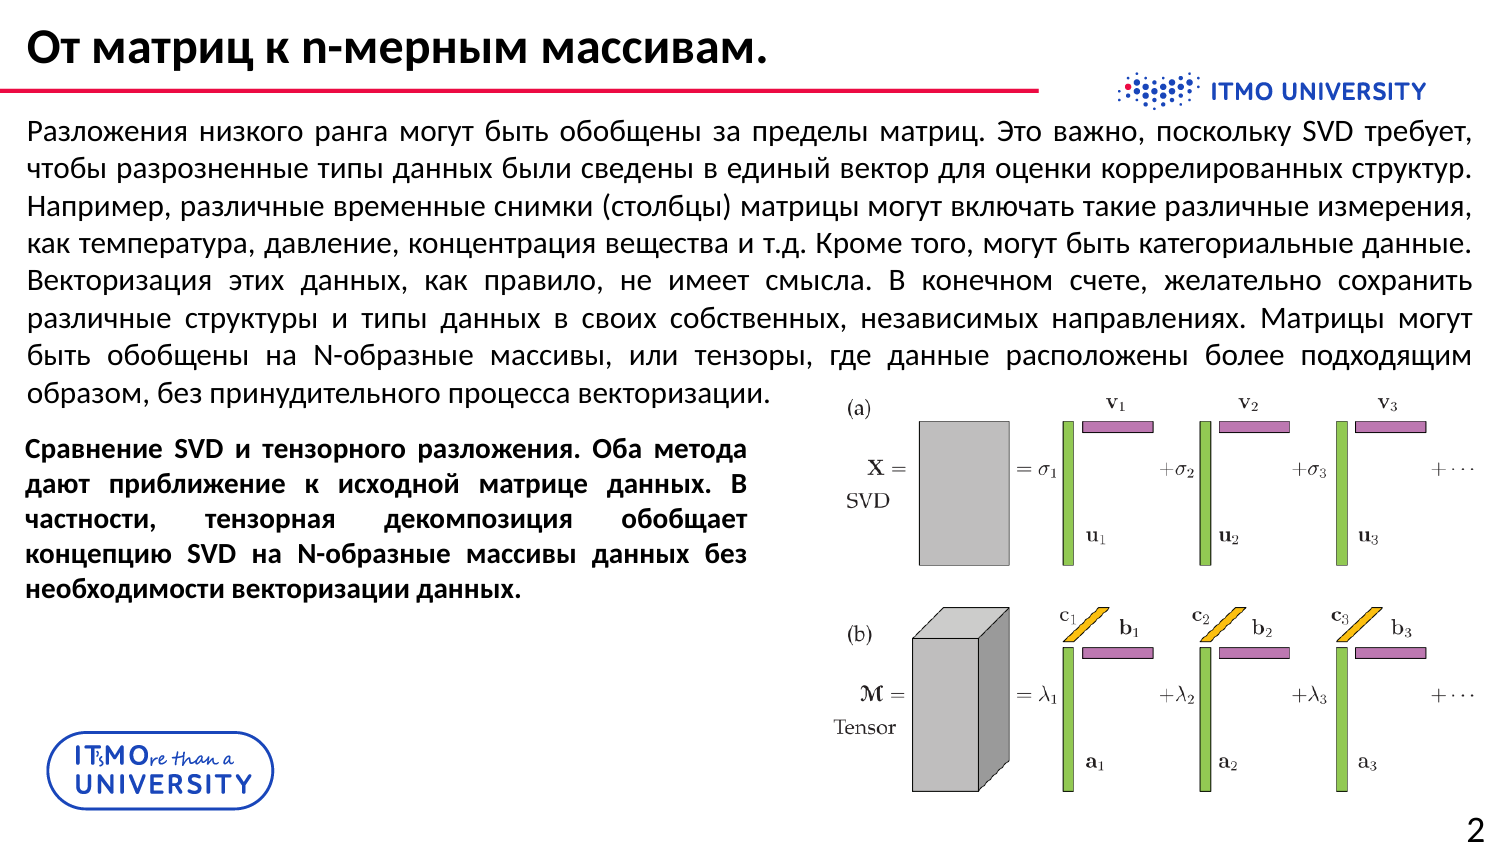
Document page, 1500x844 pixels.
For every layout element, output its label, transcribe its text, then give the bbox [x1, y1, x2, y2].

list Разложения низкого ранга могут быть обобщены за пределы матриц. Это важно, поскольку SVD требует, чтобы разрозненные типы данных были сведены в единый вектор для оценки коррелированных структур. Например, различные временные снимки (столбцы) матрицы могут включать такие различные измерения, как температура, давление, концентрация вещества и т.д. Кроме того, могут быть категориальные данные. Векторизация этих данных, как правило, не имеет смысла. В конечном счете, желательно сохранить различные структуры и типы данных в своих собственных, независимых направлениях. Матрицы могут быть обобщены на N-образные массивы, или тензоры, где данные расположены более подходящим образом, без принудительного процесса векторизации. [11, 102, 1490, 445]
text_box Сравнение SVD и тензорного разложения. Оба метода дают приближение к исходной матрице данных. В частности, тензорная декомпозиция обобщает концепцию SVD на N-образные массивы данных без необходимости векторизации данных. [10, 421, 764, 615]
text_box 2 [1162, 798, 1500, 844]
text_box [797, 784, 1162, 834]
picture [0, 0, 1500, 844]
title От матриц к n-мерным массивам. [11, 15, 1491, 87]
